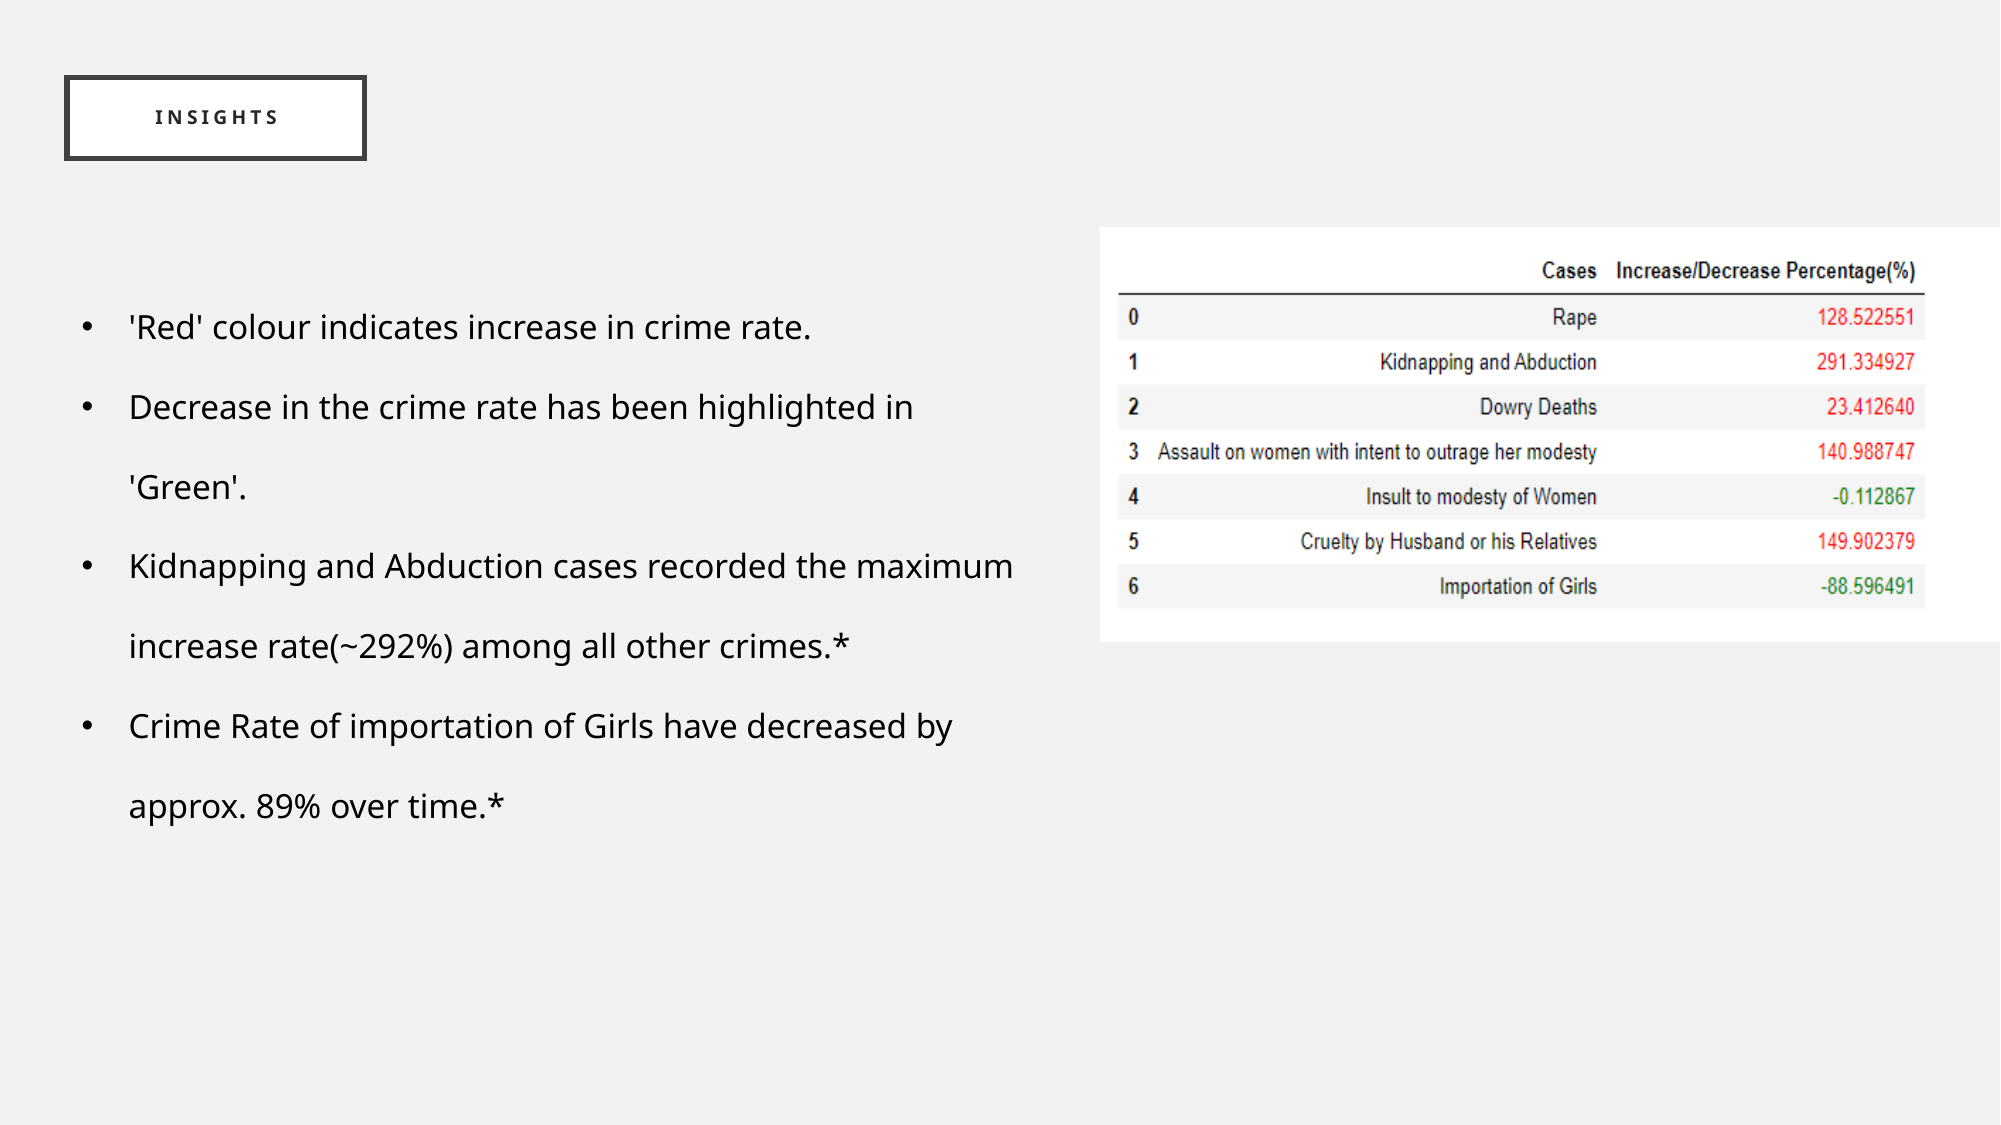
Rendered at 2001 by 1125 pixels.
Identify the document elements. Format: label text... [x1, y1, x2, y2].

title Insights [64, 75, 367, 161]
picture [1099, 227, 2000, 642]
text_box 'Red' colour indicates increase in crime rate. Decrease in the crime rate has been highlighted in 'Green'. Kidnapping and Abduction cases recorded the maximum increase rate(~292%) among all other crimes.* Crime Rate of importation of Girls have decreased by approx. 89% over time.* [66, 258, 1055, 833]
